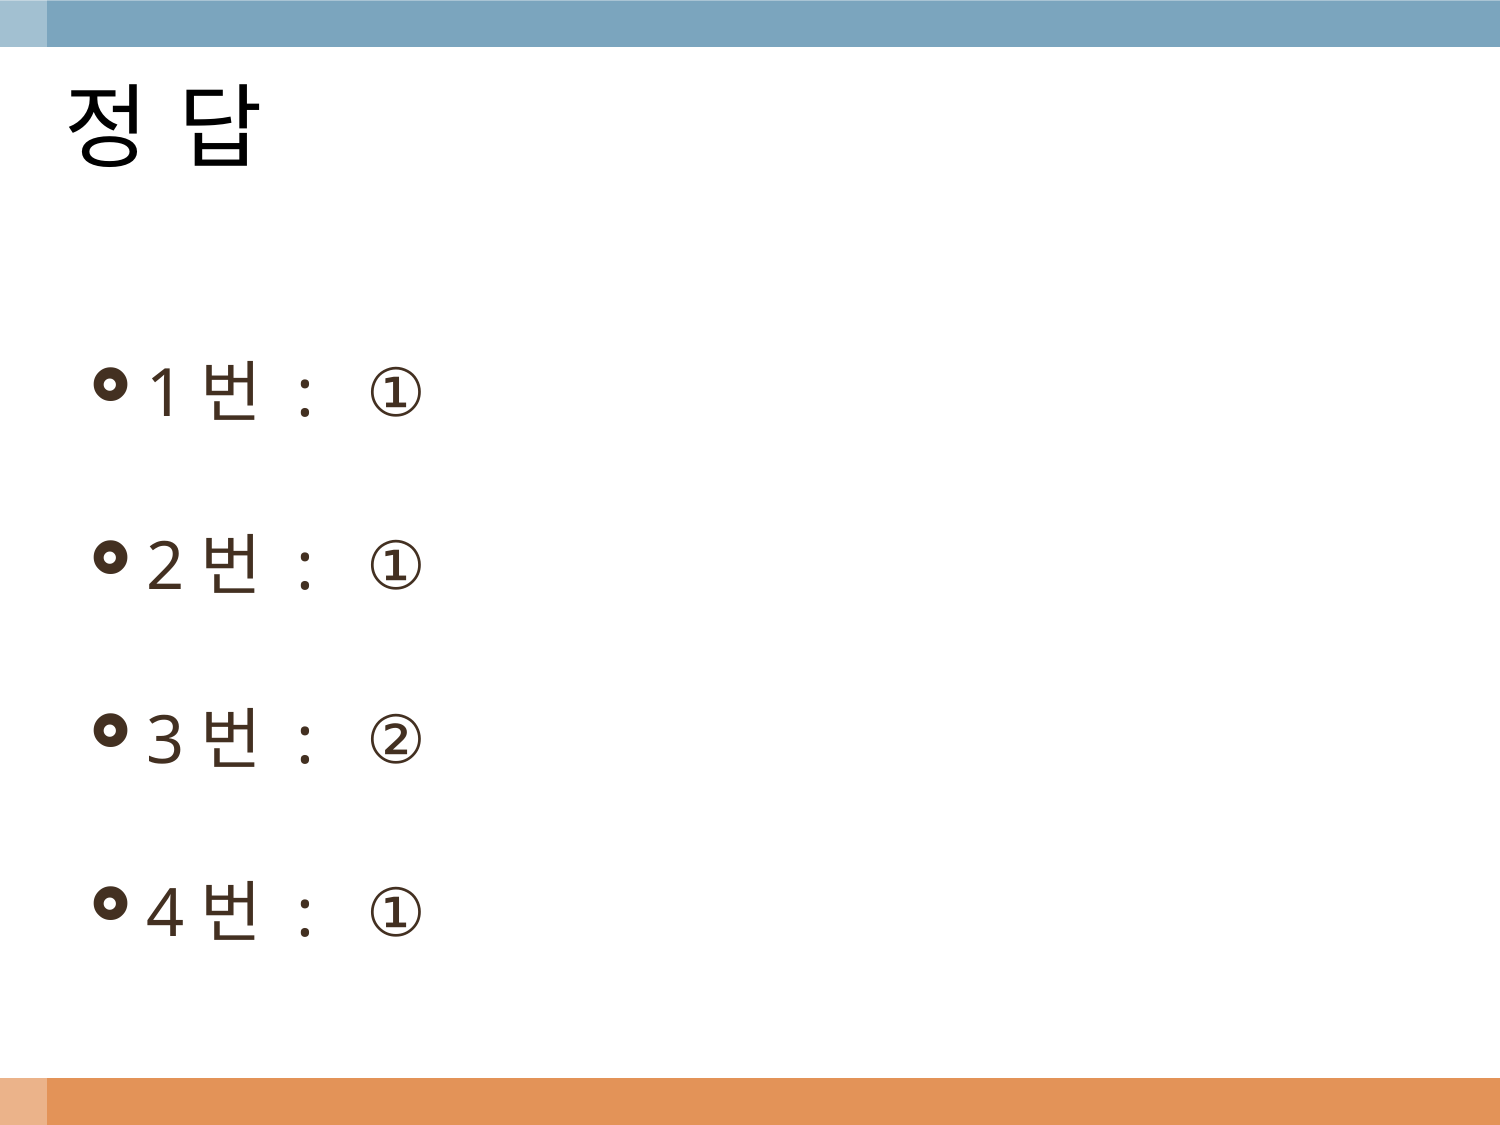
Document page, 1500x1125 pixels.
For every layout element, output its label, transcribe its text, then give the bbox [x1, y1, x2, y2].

list 1번 : ① 2번 : ① 3번 : ② 4번 : ① [75, 262, 1425, 1005]
title 정 답 [49, 46, 1454, 202]
